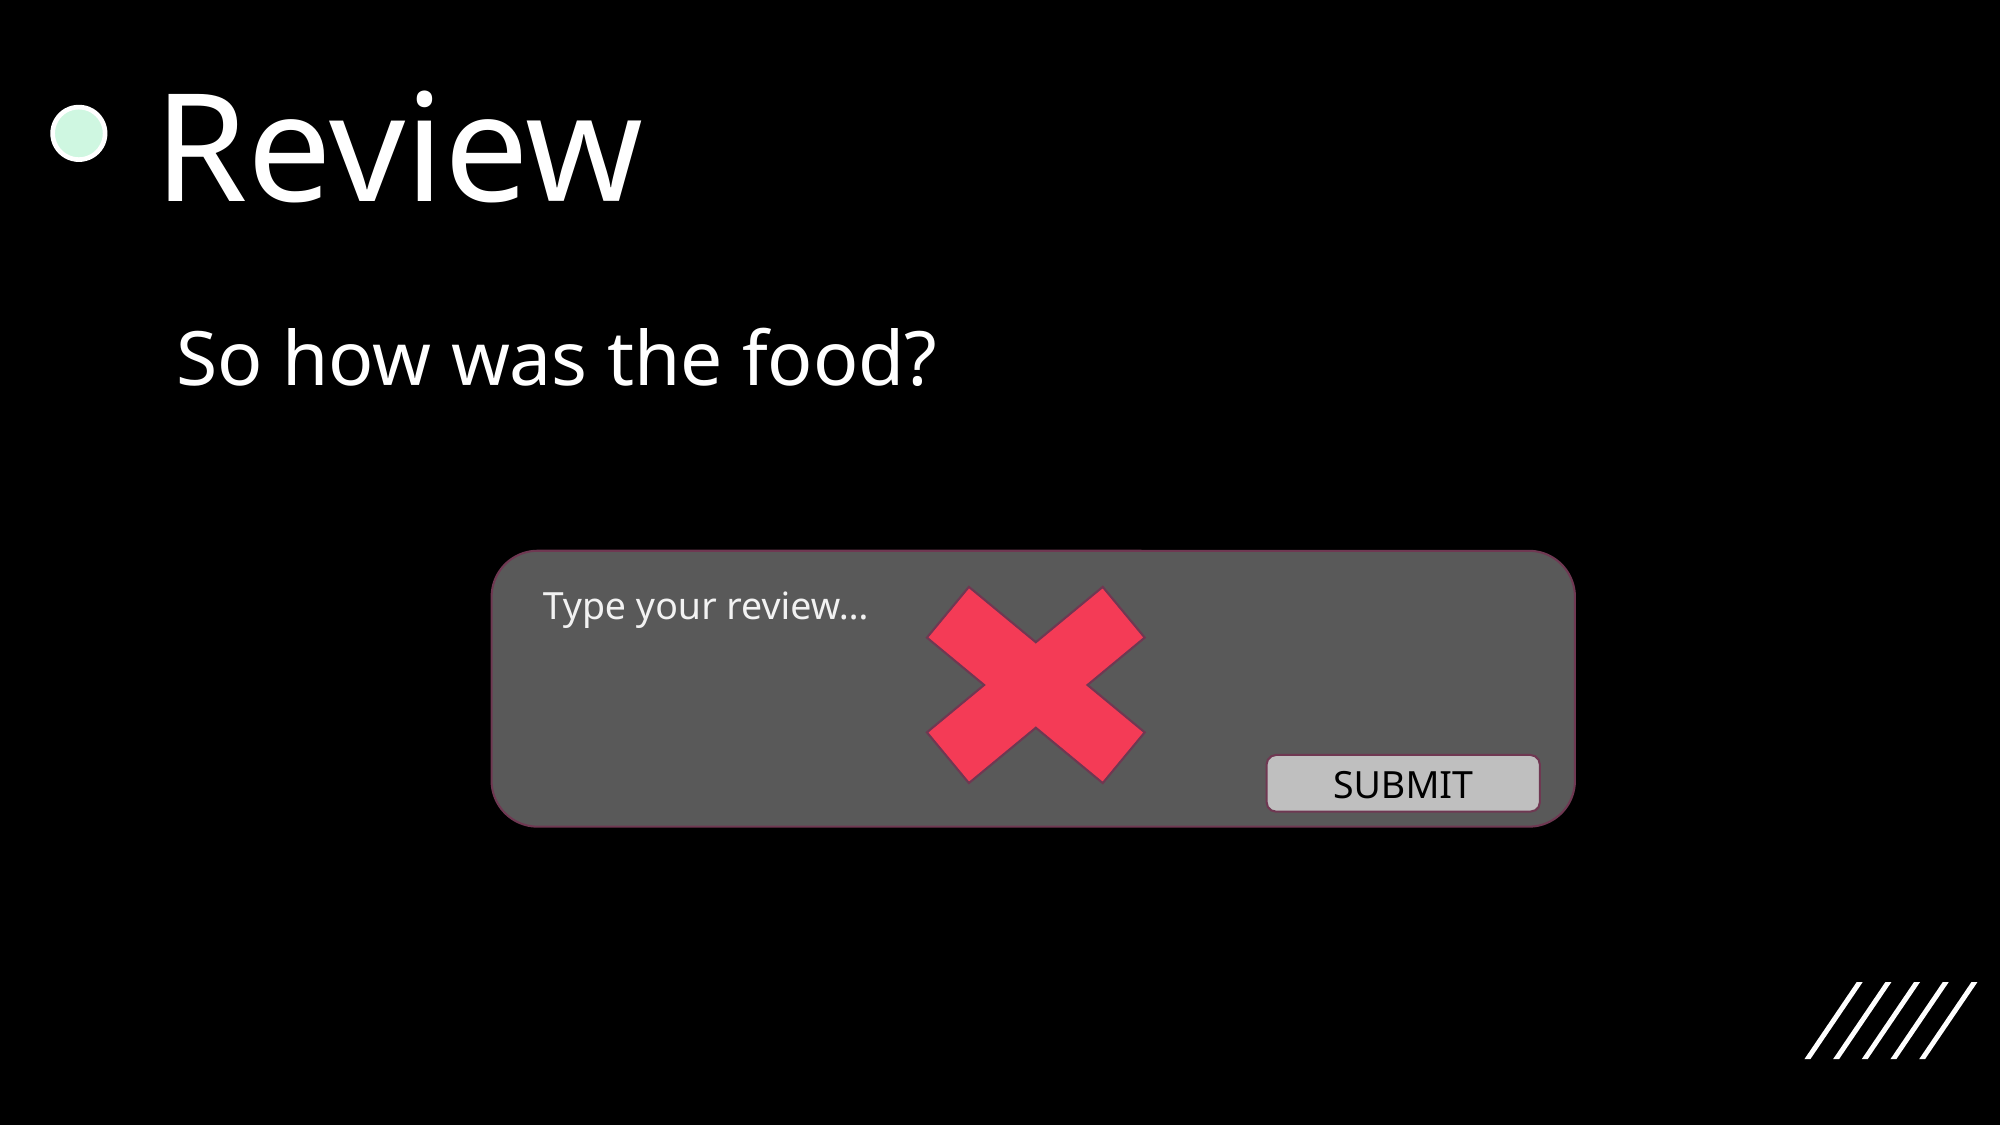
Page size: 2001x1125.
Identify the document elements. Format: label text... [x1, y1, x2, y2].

text_box [925, 585, 1147, 785]
text_box So how was the food? [161, 303, 1766, 408]
text_box [490, 549, 1576, 828]
text_box Type your review… [528, 574, 1219, 635]
text_box SUBMIT [1265, 753, 1541, 813]
text_box Review [139, 43, 1470, 239]
